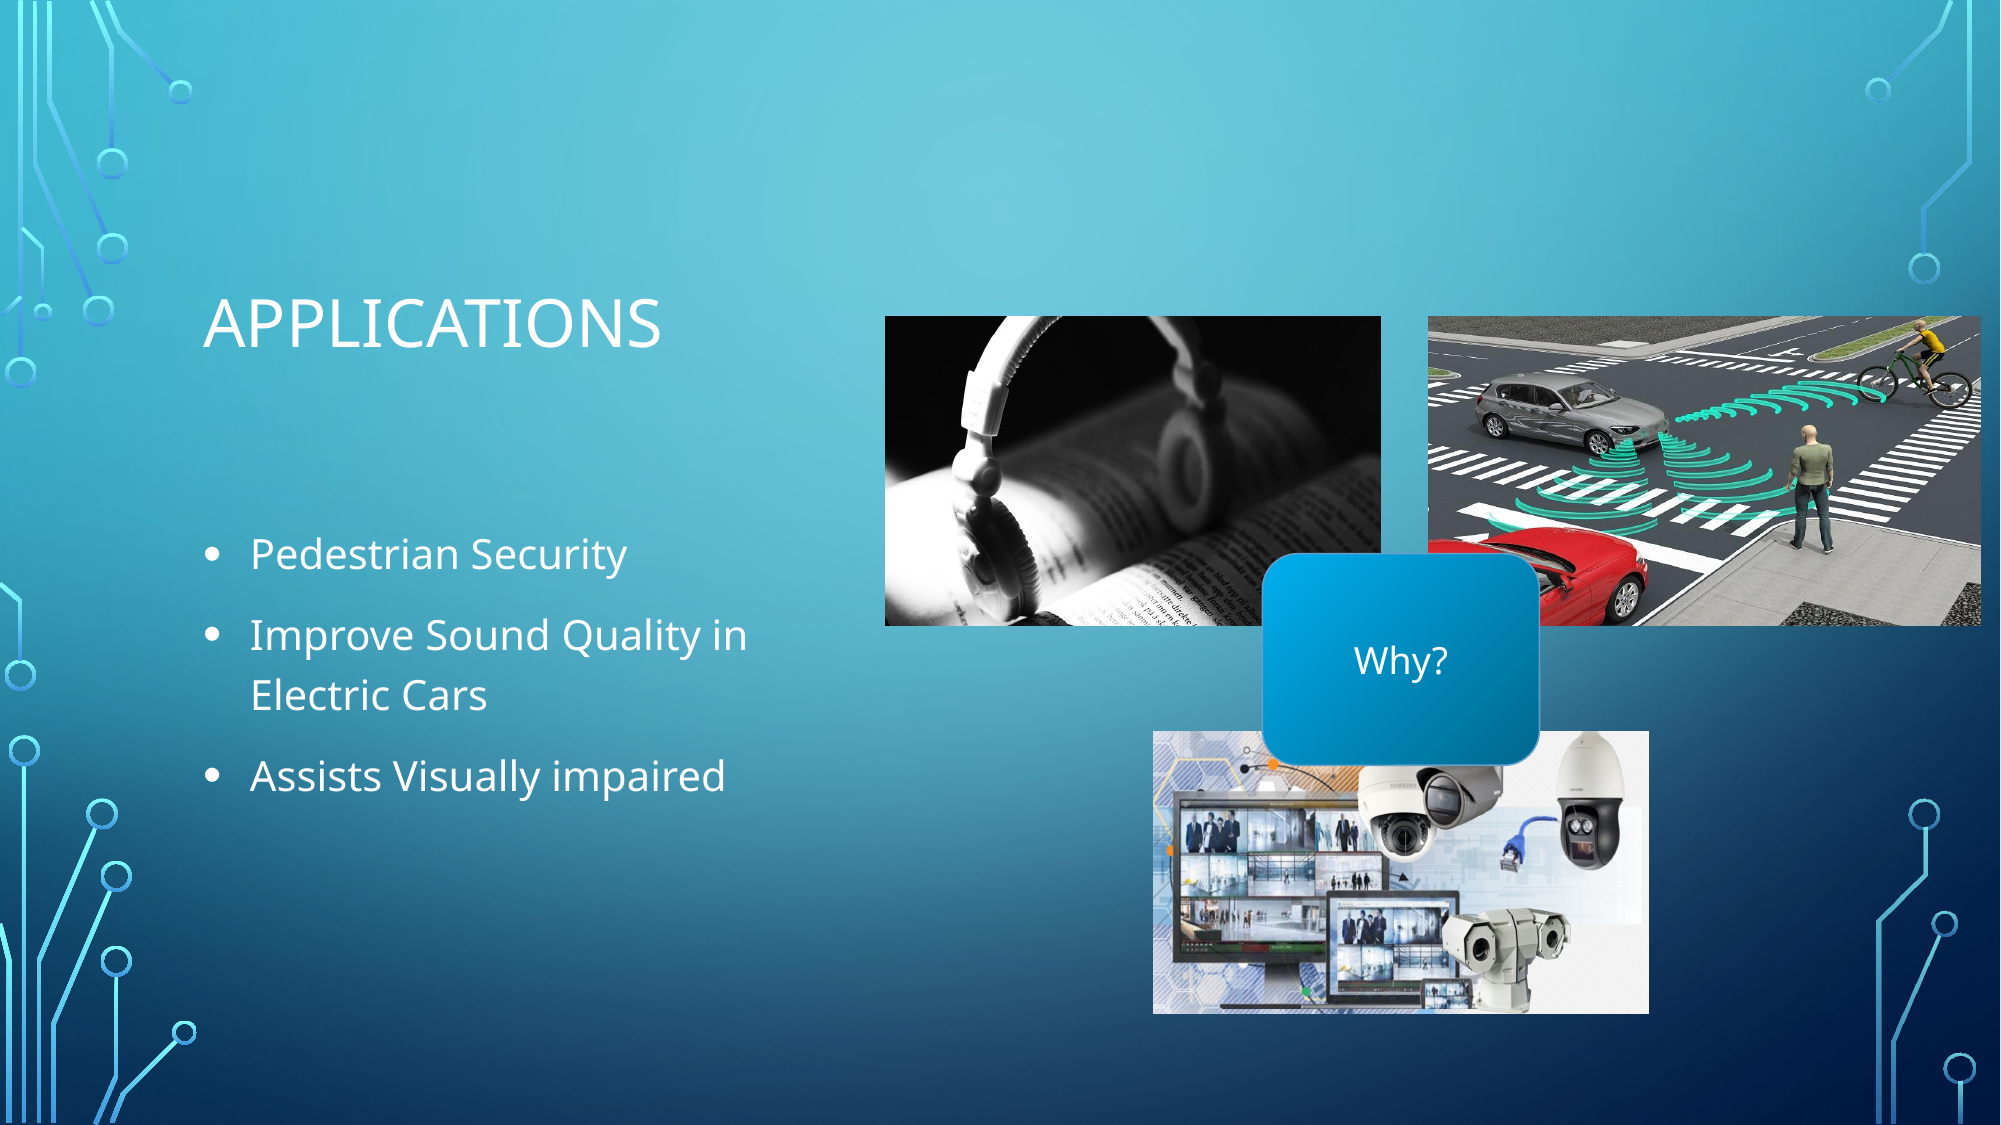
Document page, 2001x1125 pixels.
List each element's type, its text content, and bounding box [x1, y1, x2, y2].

title applications [188, 99, 821, 369]
picture [1428, 315, 1981, 627]
text_box Why? [1261, 552, 1541, 731]
list Pedestrian Security Improve Sound Quality in Electric Cars Assists Visually impaired [188, 369, 865, 950]
picture [1152, 731, 1649, 1014]
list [885, 315, 1381, 627]
